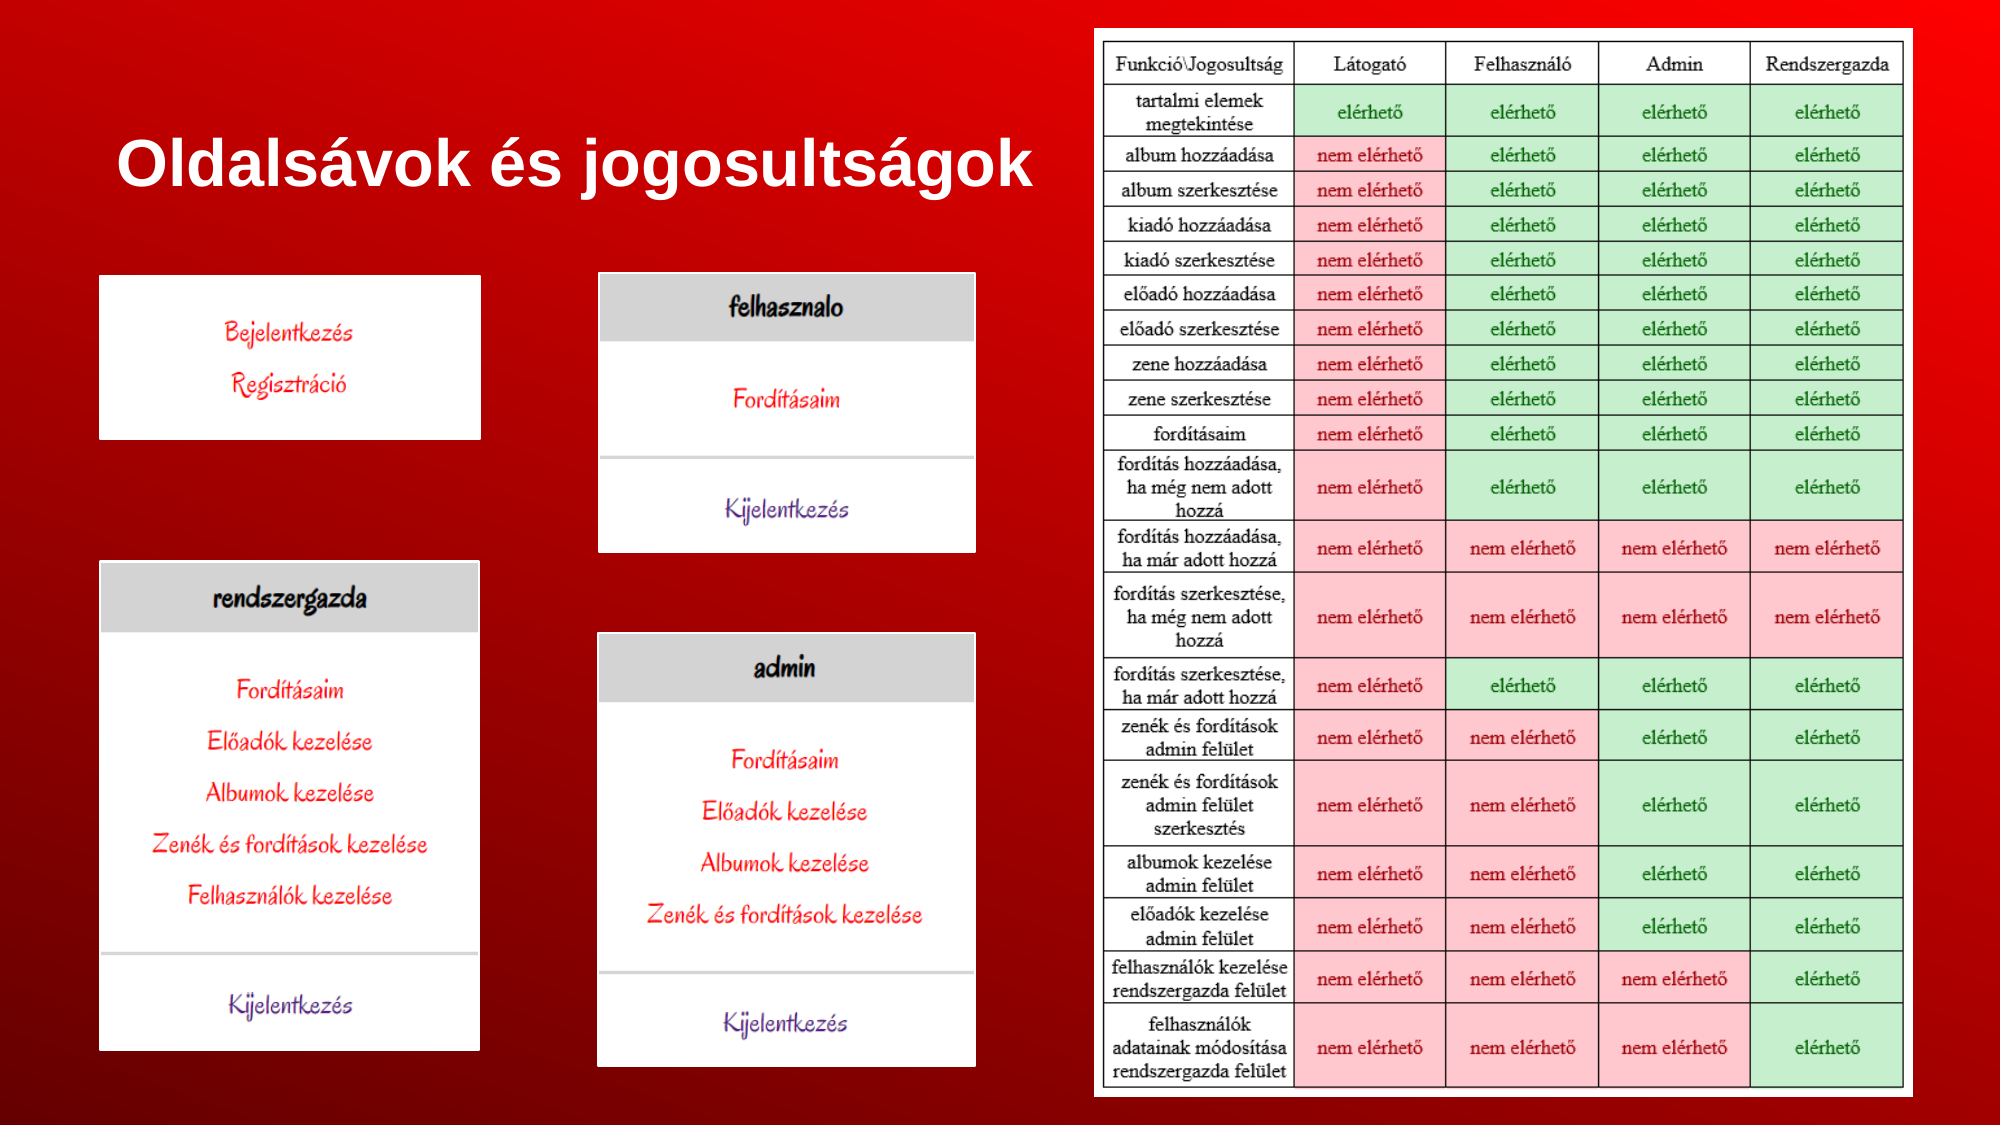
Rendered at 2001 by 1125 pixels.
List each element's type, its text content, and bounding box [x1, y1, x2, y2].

picture [599, 273, 974, 551]
picture [598, 634, 974, 1066]
picture [1094, 28, 1913, 1097]
picture [101, 562, 479, 1050]
picture [101, 277, 480, 438]
title Oldalsávok és jogosultságok [101, 56, 1074, 274]
